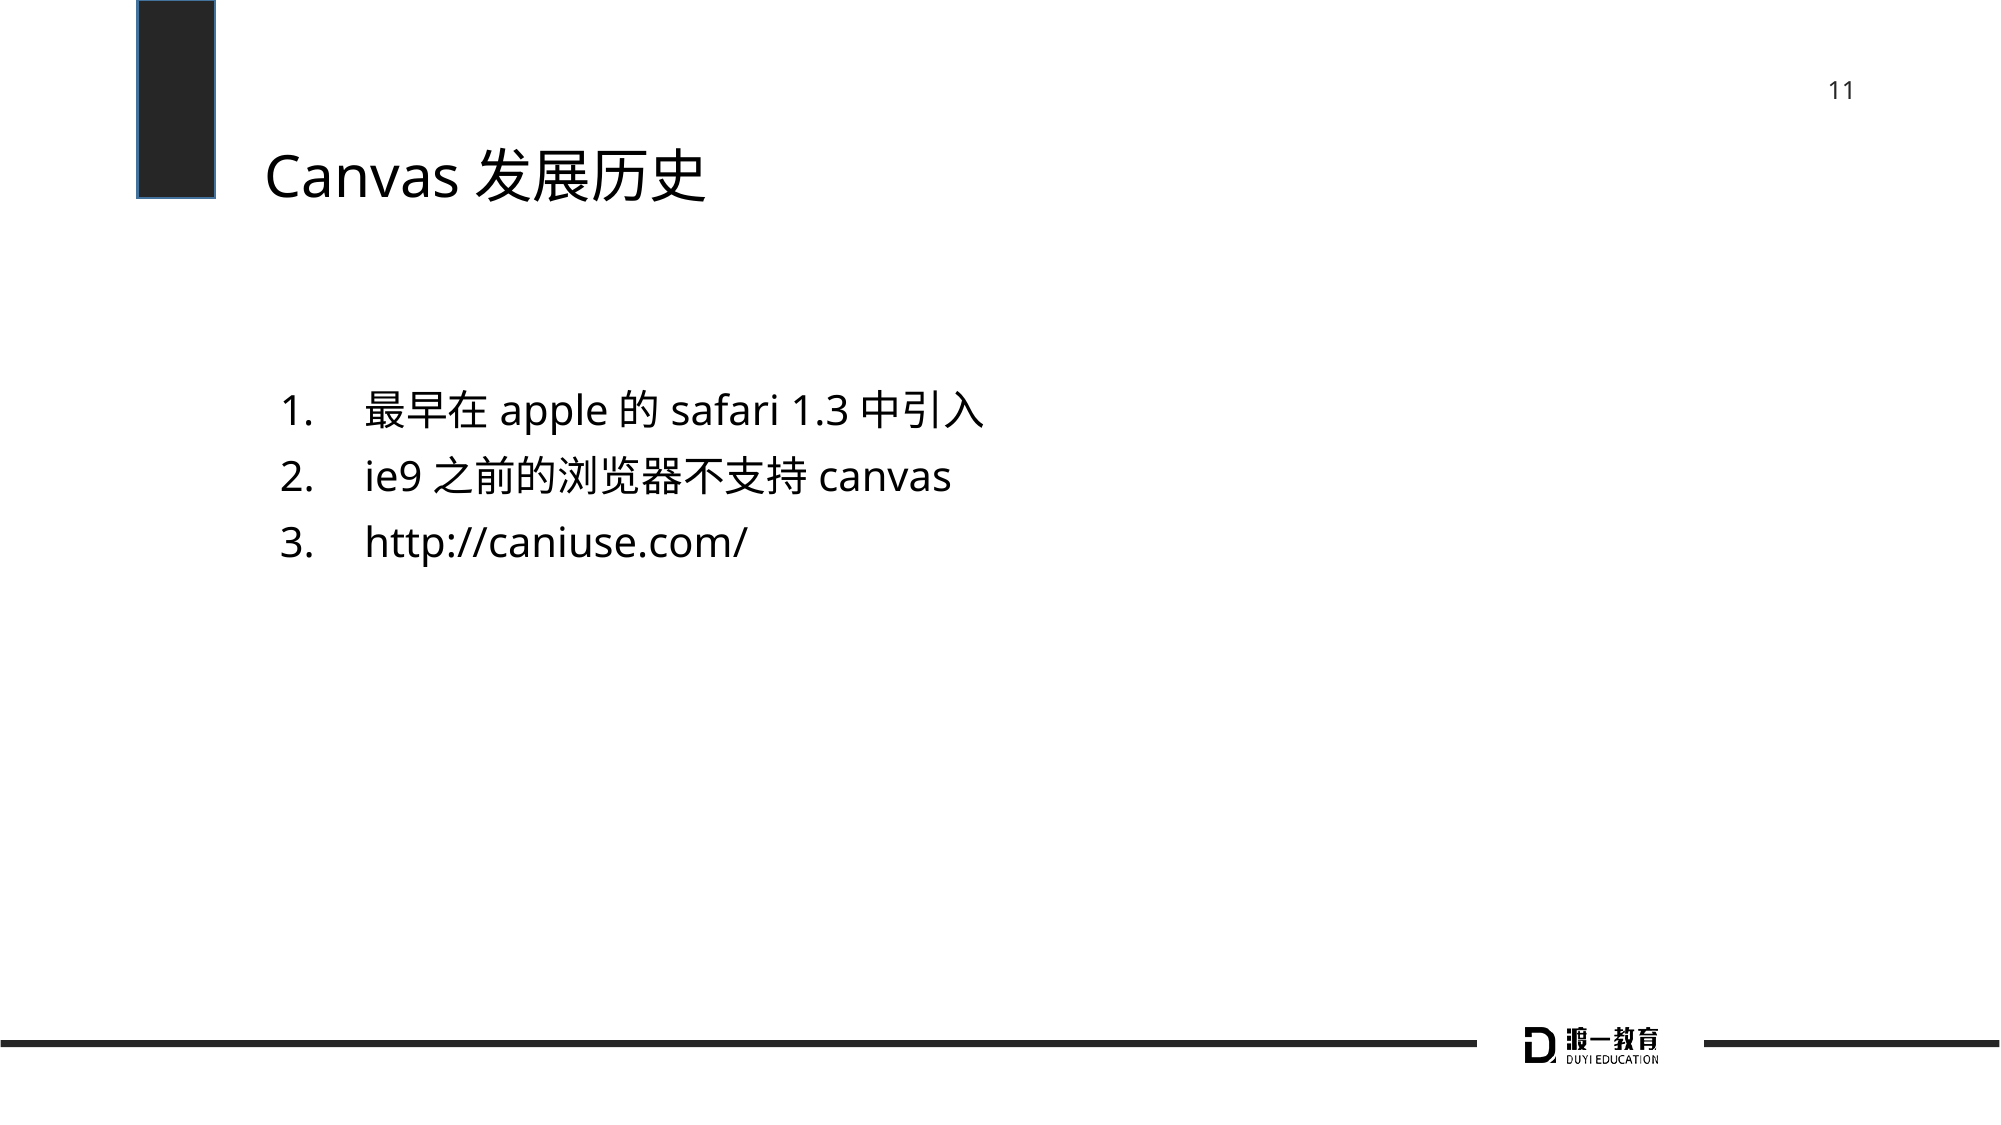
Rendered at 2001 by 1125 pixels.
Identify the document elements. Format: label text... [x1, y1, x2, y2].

subtitle 最早在apple的safari 1.3中引入 ie9之前的浏览器不支持canvas http://caniuse.com/ [249, 303, 1750, 1032]
picture [1502, 1032, 1679, 1081]
title Canvas发展历史 [249, 93, 1750, 218]
